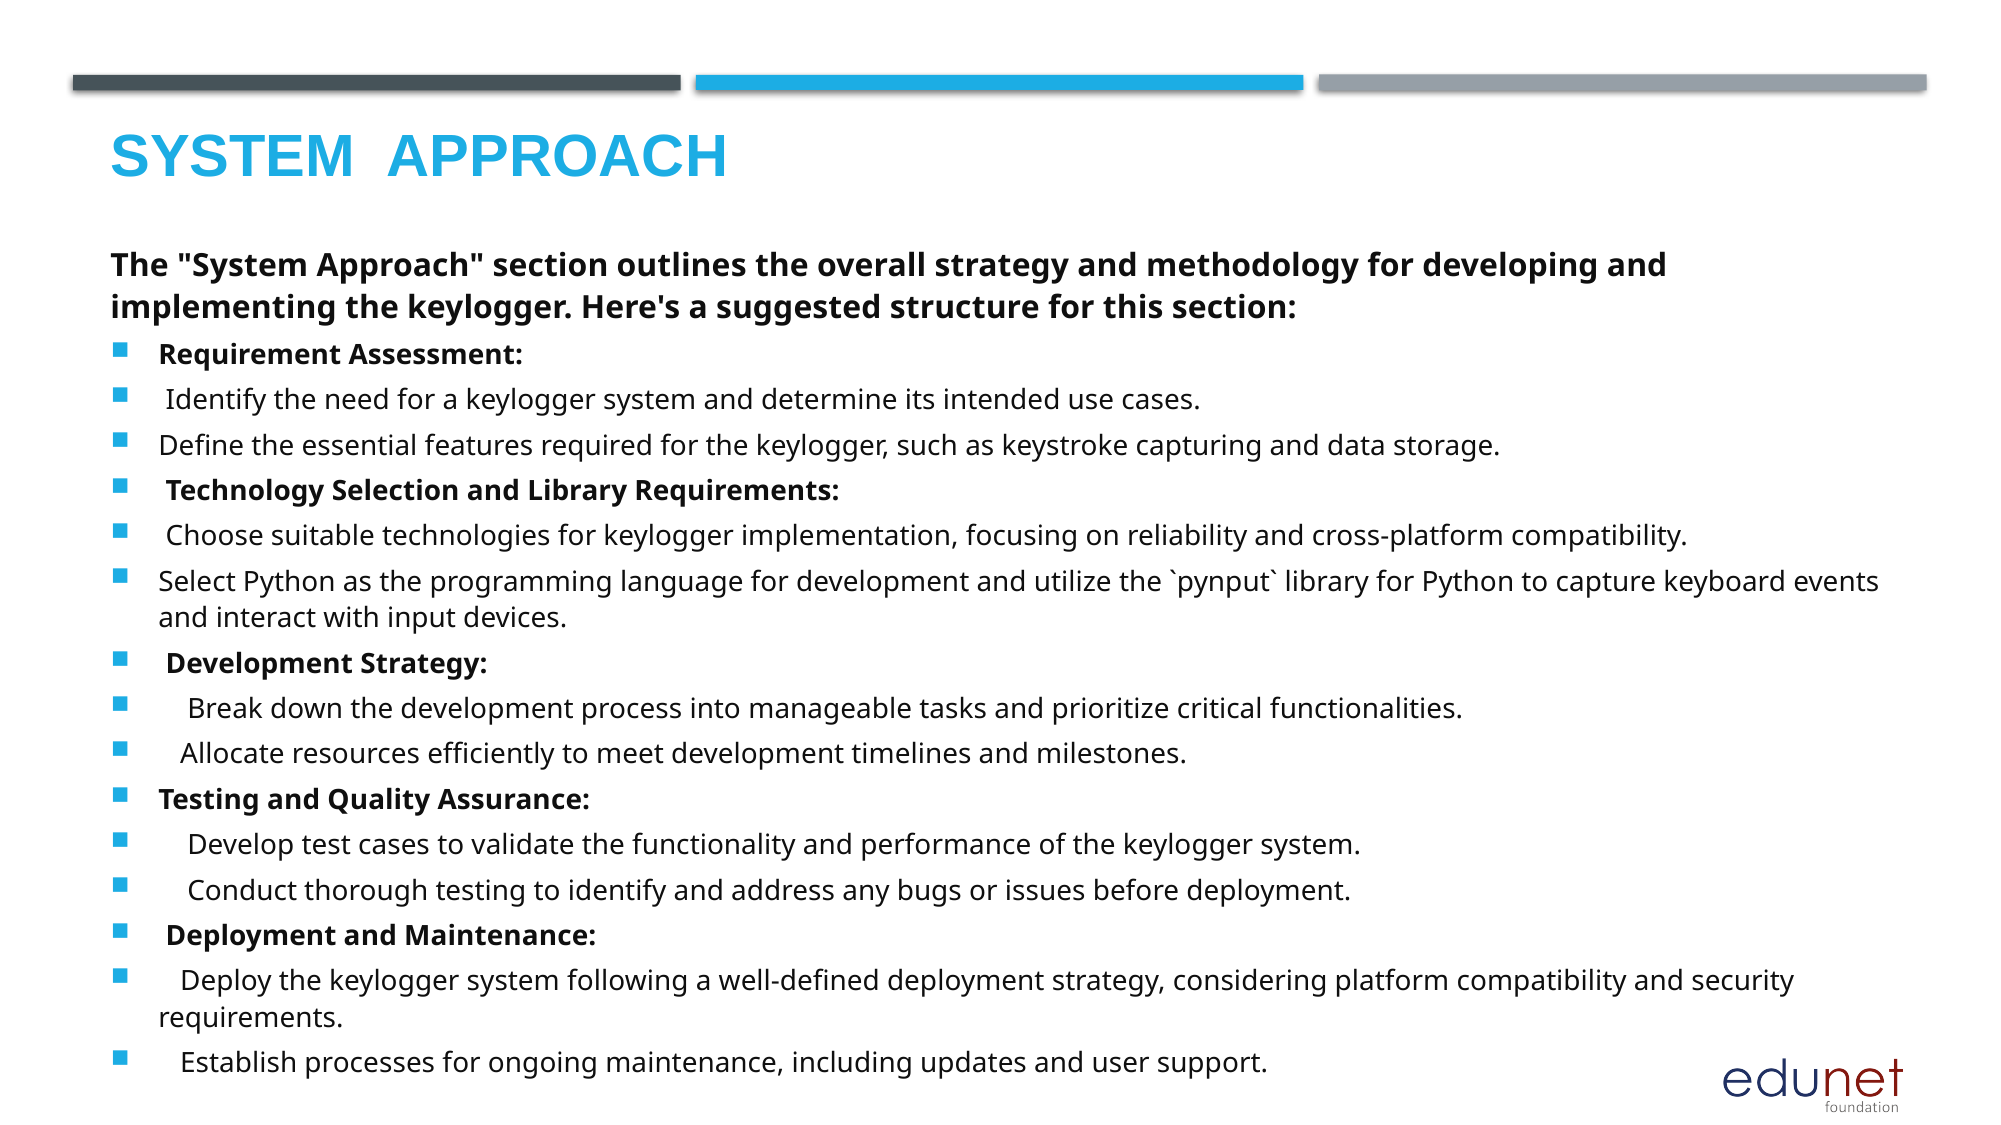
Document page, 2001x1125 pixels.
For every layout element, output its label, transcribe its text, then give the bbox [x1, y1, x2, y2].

picture [1719, 1099, 1905, 1116]
list The "System Approach" section outlines the overall strategy and methodology for developing and implementing the keylogger. Here's a suggested structure for this section: Requirement Assessment: Identify the need for a keylogger system and determine its intended use cases. Define the essential features required for the keylogger, such as keystroke capturing and data storage. Technology Selection and Library Requirements: Choose suitable technologies for keylogger implementation, focusing on reliability and cross-platform compatibility. Select Python as the programming language for development and utilize the `pynput` library for Python to capture keyboard events and interact with input devices. Development Strategy: Break down the development process into manageable tasks and prioritize critical functionalities. Allocate resources efficiently to meet development timelines and milestones. Testing and Quality Assurance: Develop test cases to validate the functionality and performance of the keylogger system. Conduct thorough testing to identify and address any bugs or issues before deployment. Deployment and Maintenance: Deploy the keylogger system following a well-defined deployment strategy, considering platform compatibility and security requirements. Establish processes for ongoing maintenance, including updates and user support. [95, 161, 1905, 1099]
title System Approach [95, 108, 1905, 161]
